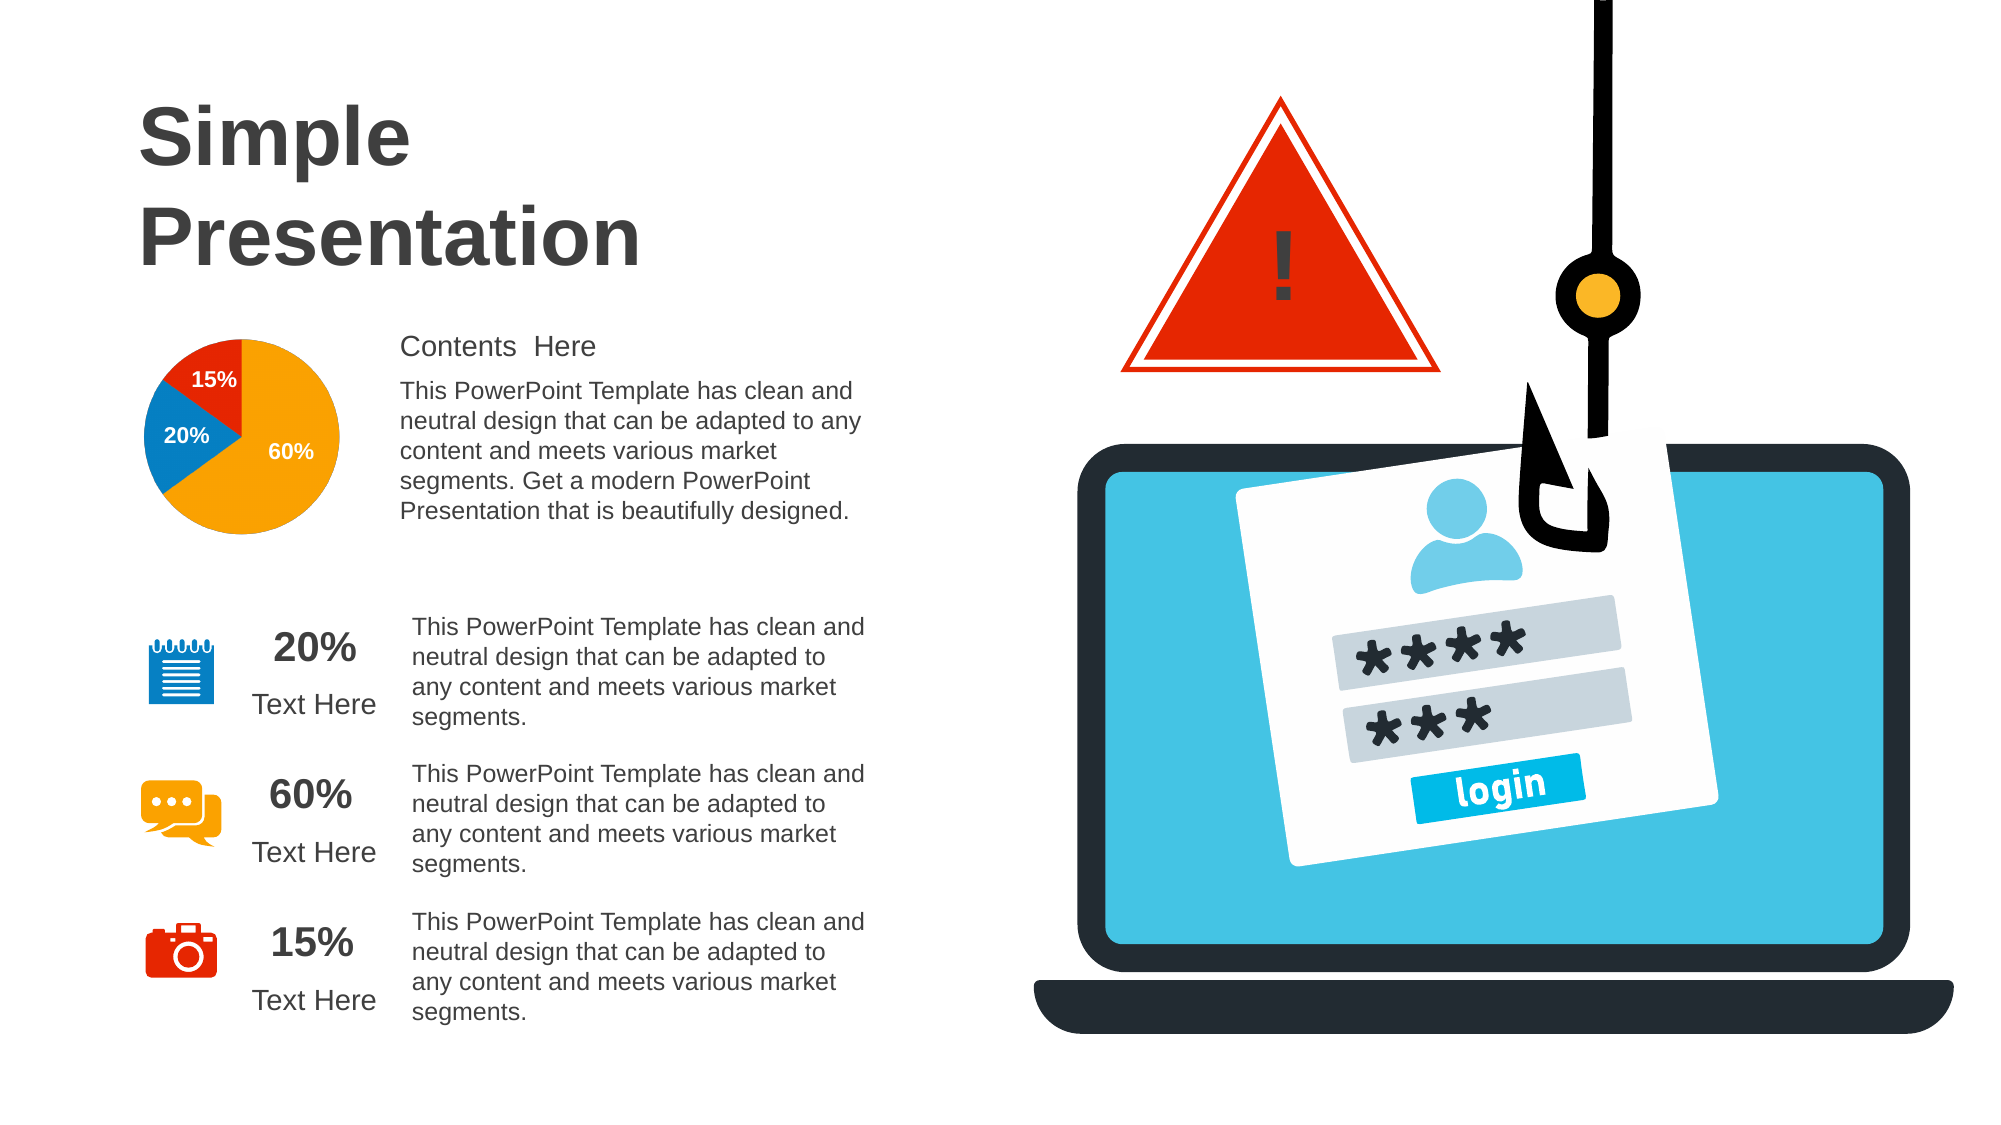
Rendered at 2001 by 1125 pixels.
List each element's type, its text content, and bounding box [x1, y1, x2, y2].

text_box [148, 639, 214, 705]
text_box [1124, 100, 1437, 408]
text_box Simple Presentation [123, 74, 865, 290]
text_box This PowerPoint Template has clean and neutral design that can be adapted to any content and meets various market segments. [396, 750, 890, 886]
text_box [141, 780, 203, 833]
text_box This PowerPoint Template has clean and neutral design that can be adapted to any content and meets various market segments. [396, 898, 890, 1033]
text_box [236, 759, 395, 879]
text_box This PowerPoint Template has clean and neutral design that can be adapted to any content and meets various market segments. [396, 602, 890, 738]
picture [123, 314, 361, 559]
text_box [161, 794, 222, 847]
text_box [384, 319, 898, 535]
text_box [145, 923, 217, 978]
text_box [236, 906, 395, 1026]
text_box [1033, 0, 1955, 1035]
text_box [236, 611, 395, 731]
